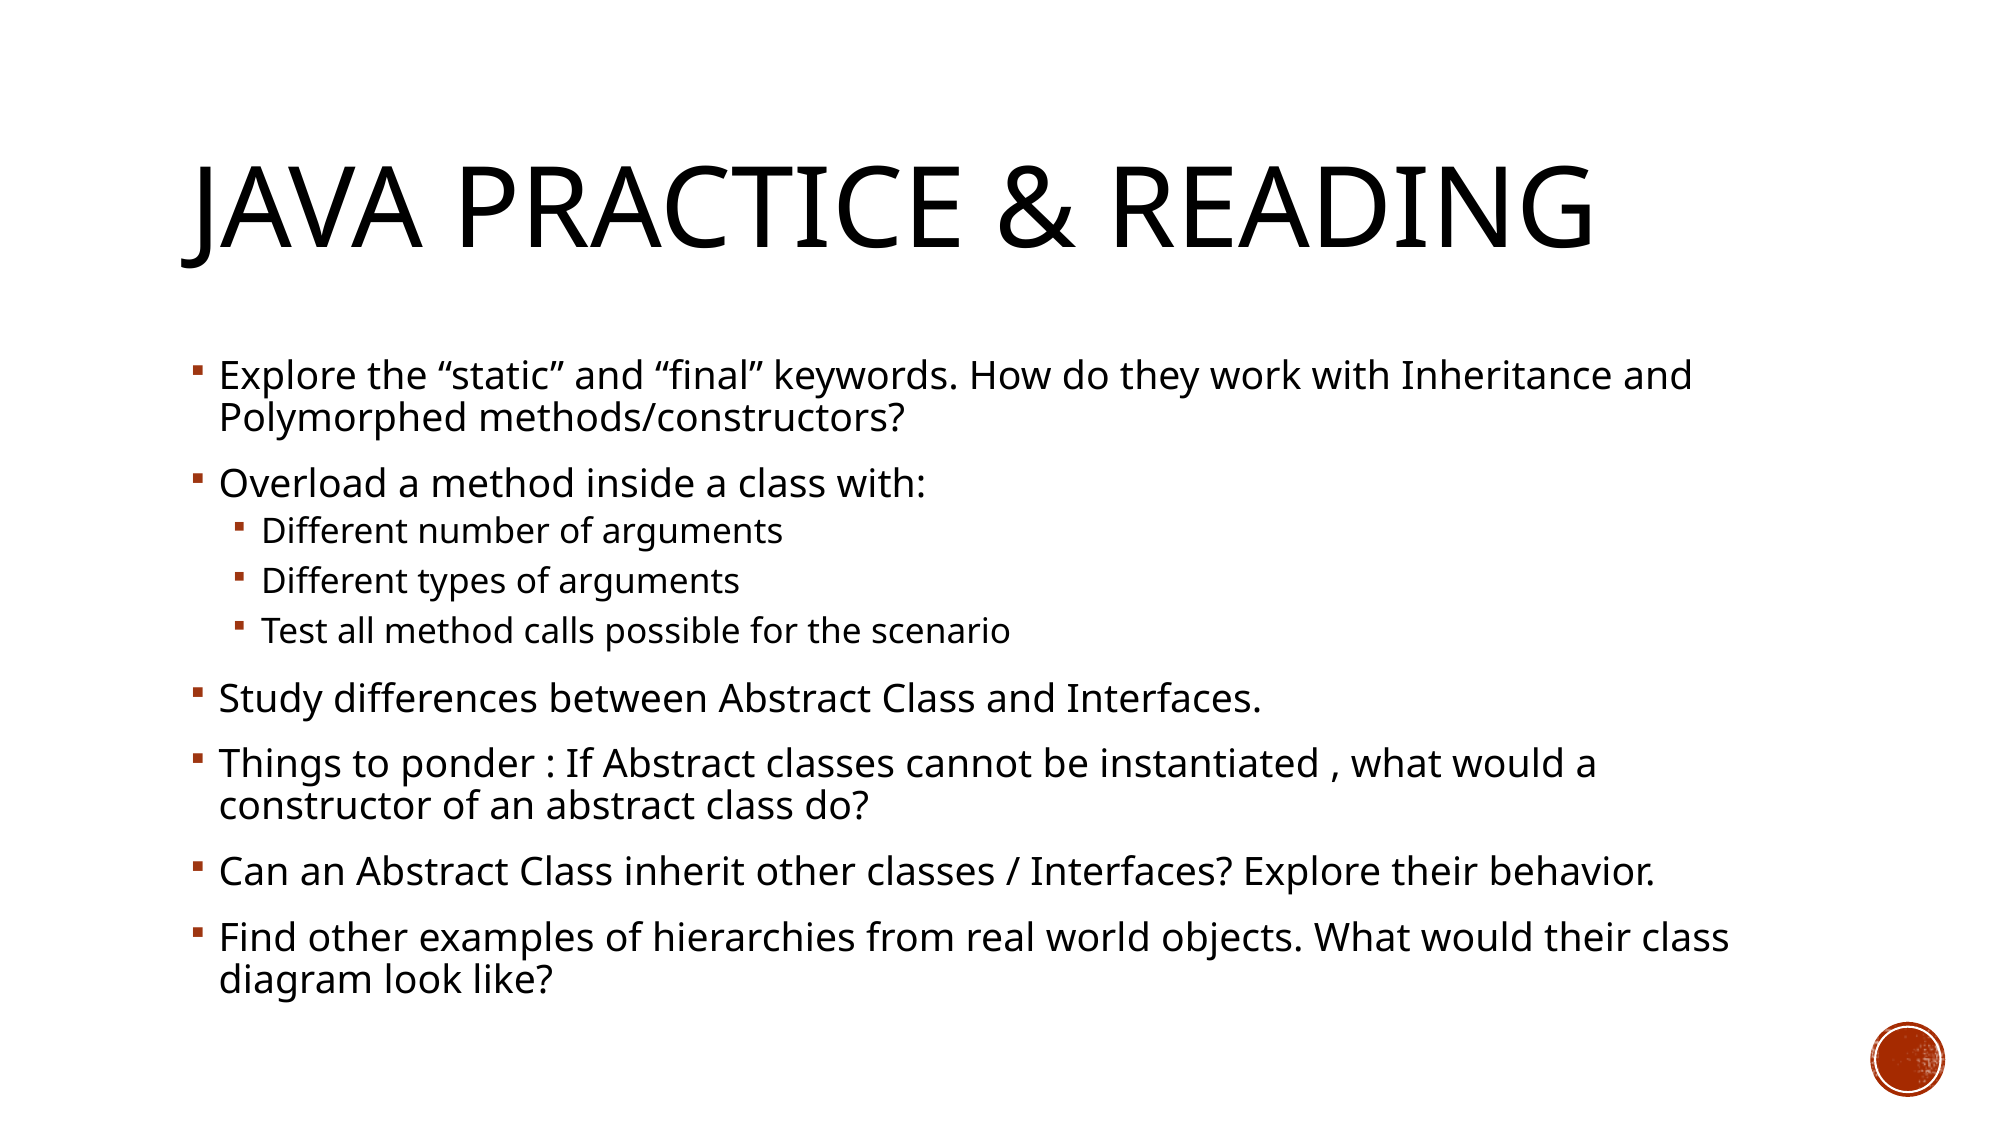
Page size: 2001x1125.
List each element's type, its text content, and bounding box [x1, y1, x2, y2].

list Explore the “static” and “final” keywords. How do they work with Inheritance and Polymorphed methods/constructors? Overload a method inside a class with: Different number of arguments Different types of arguments Test all method calls possible for the scenario Study differences between Abstract Class and Interfaces. Things to ponder : If Abstract classes cannot be instantiated , what would a constructor of an abstract class do? Can an Abstract Class inherit other classes / Interfaces? Explore their behavior. Find other examples of hierarchies from real world objects. What would their class diagram look like? [175, 348, 1826, 1013]
title JAVA Practice & READING [175, 79, 1826, 344]
